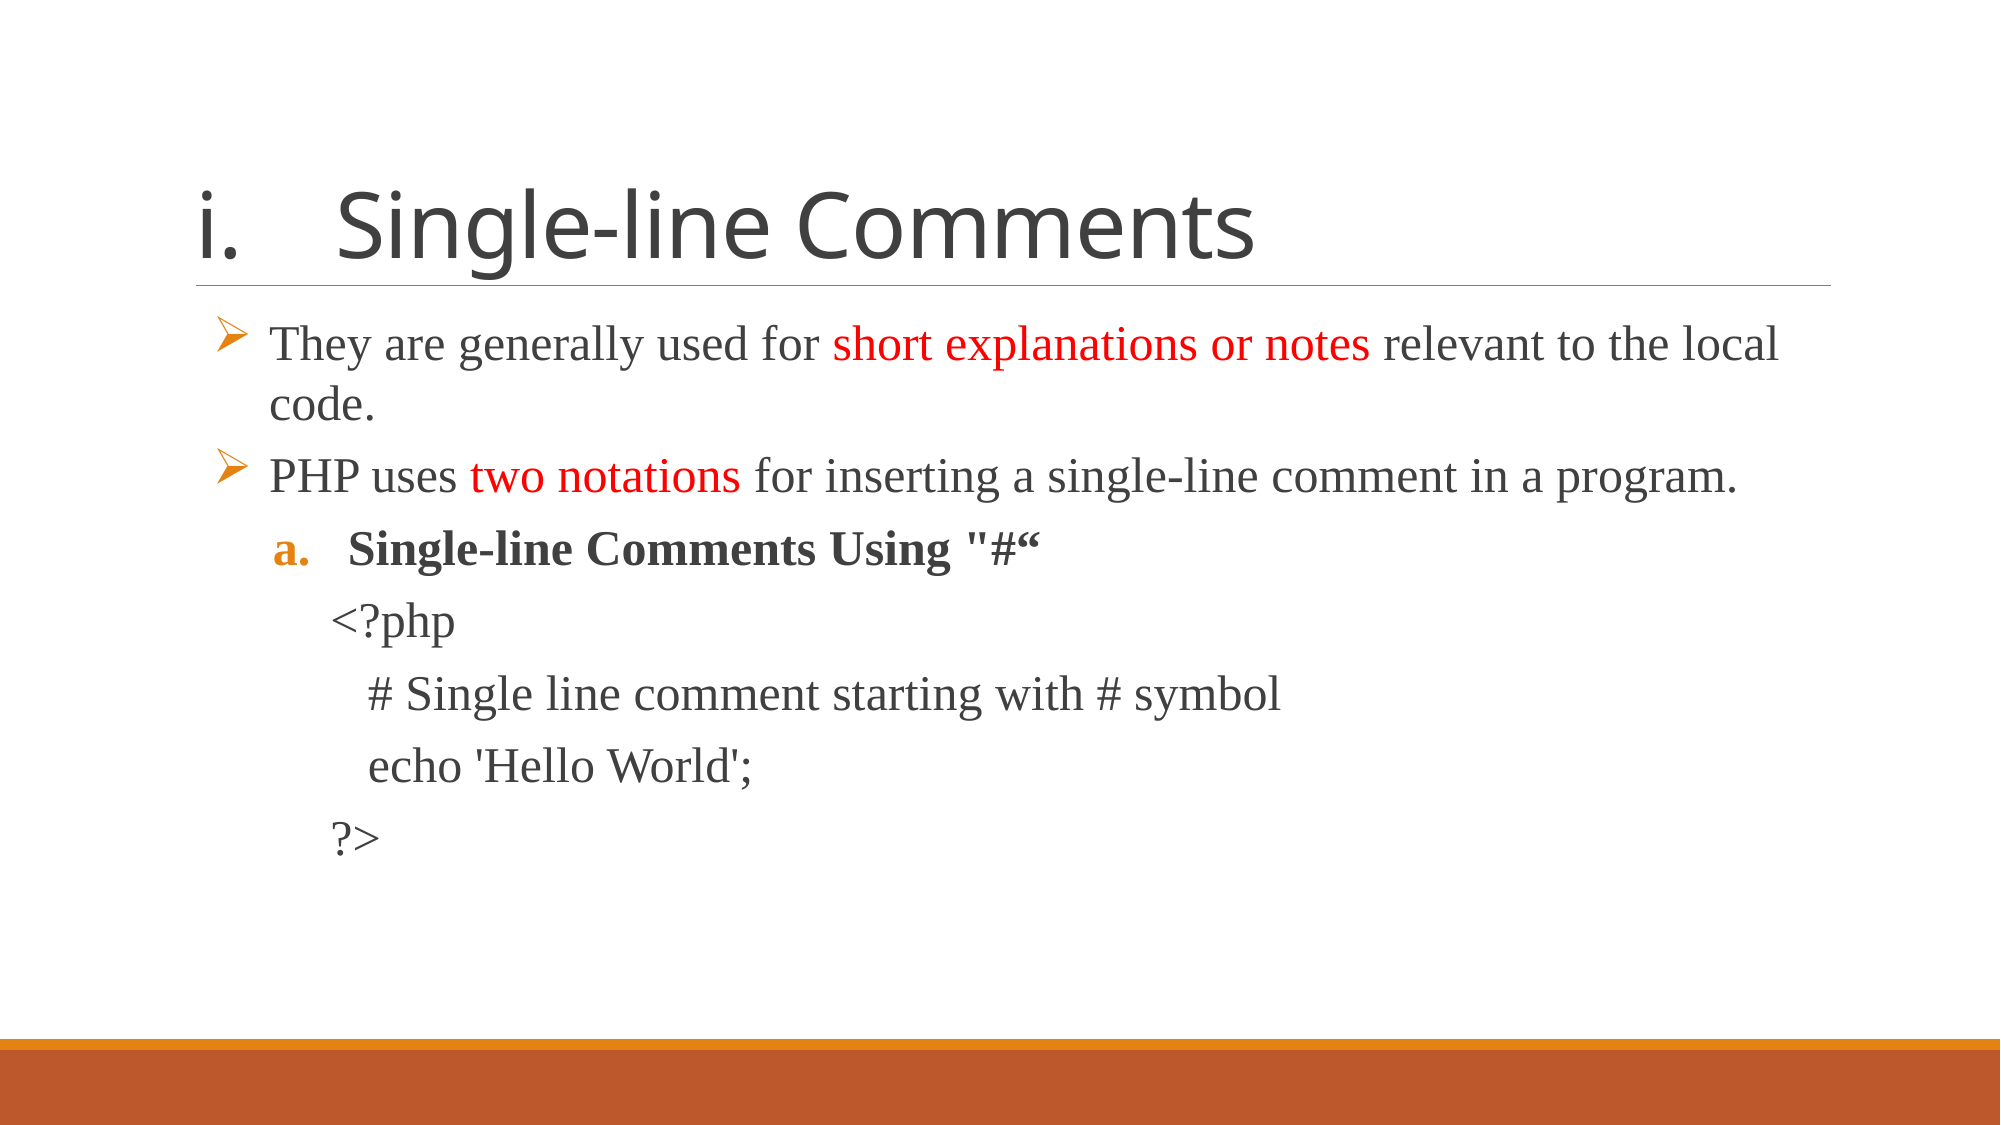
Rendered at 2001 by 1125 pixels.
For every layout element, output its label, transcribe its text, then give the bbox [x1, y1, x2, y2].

list They are generally used for short explanations or notes relevant to the local code. PHP uses two notations for inserting a single-line comment in a program. Single-line Comments Using "#“ <?php # Single line comment starting with # symbol echo 'Hello World'; ?> [180, 302, 1830, 963]
title Single-line Comments [180, 47, 1830, 285]
